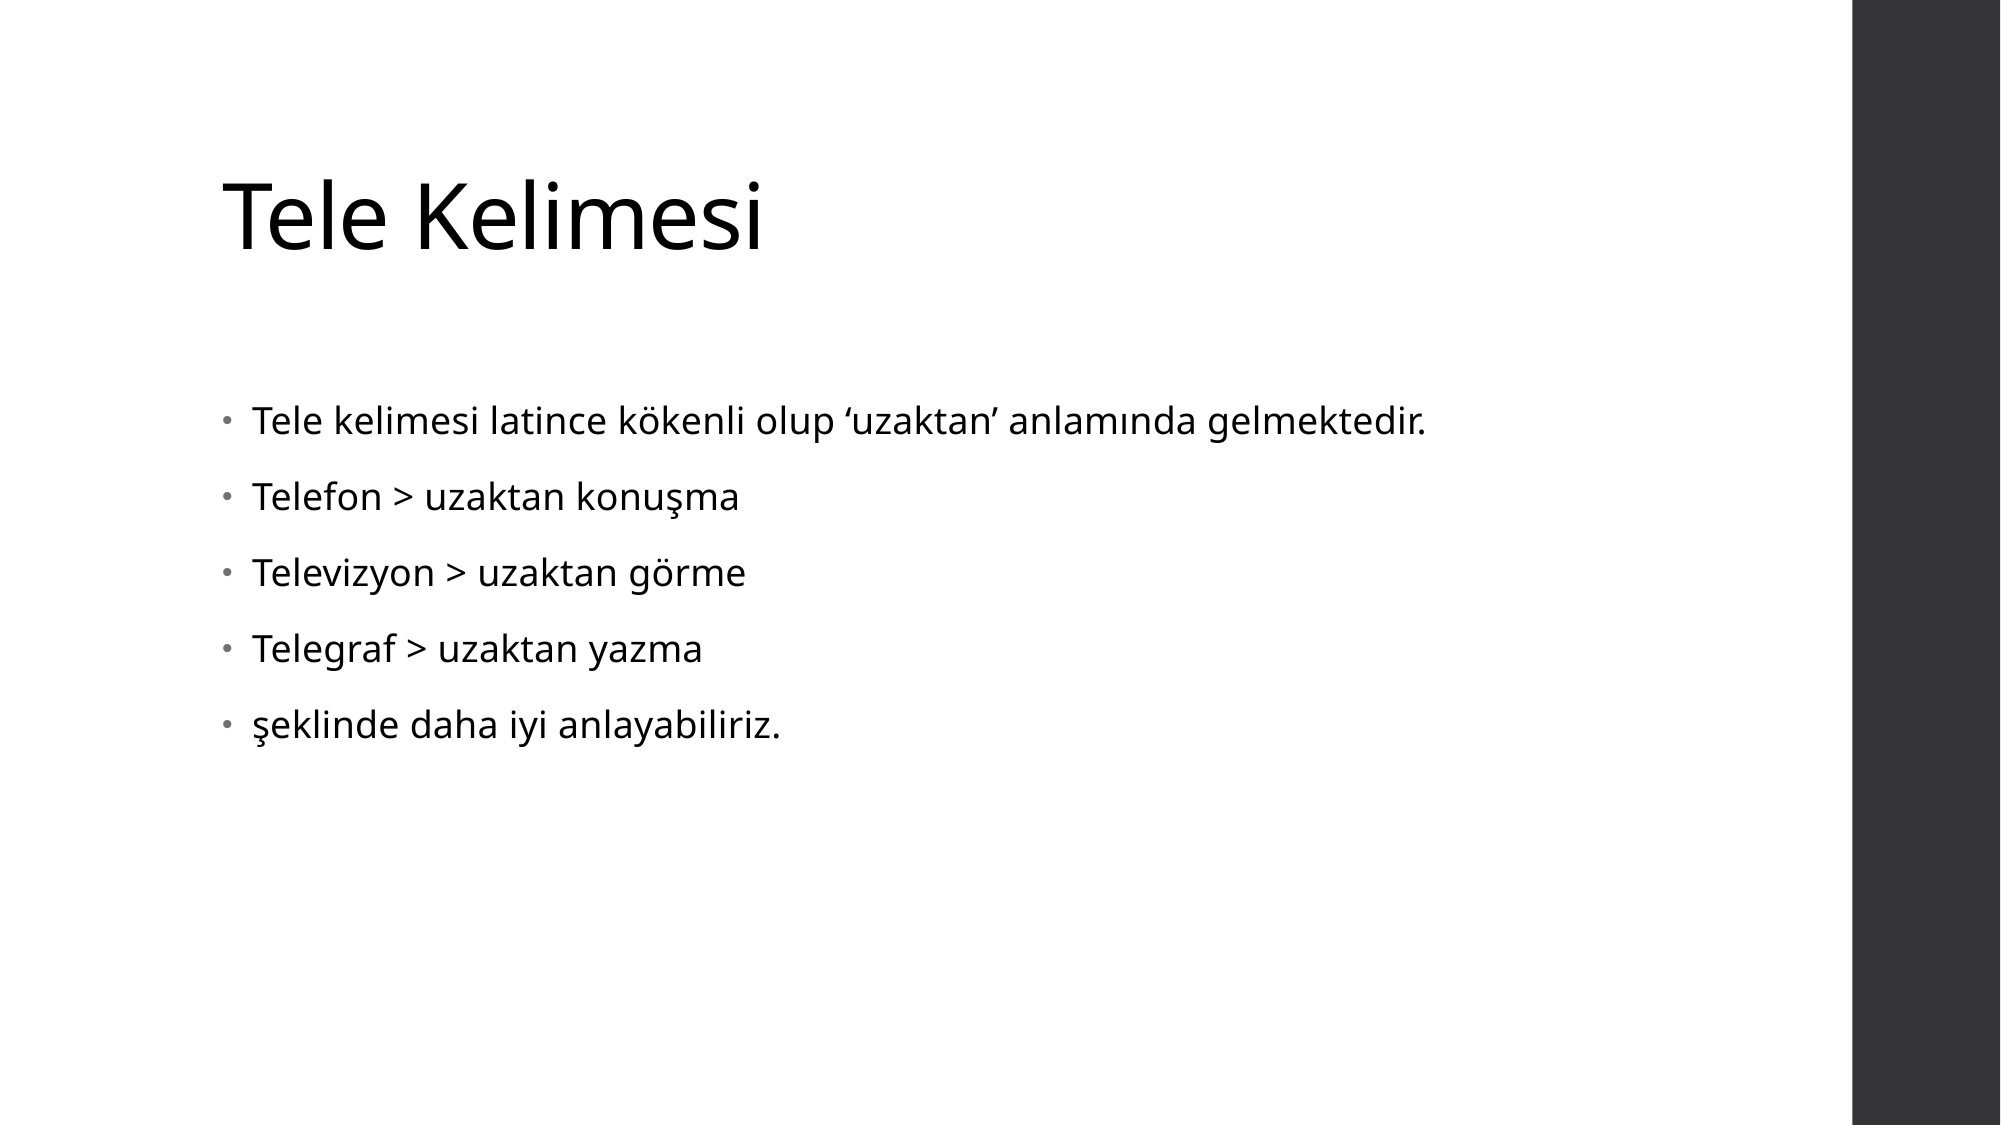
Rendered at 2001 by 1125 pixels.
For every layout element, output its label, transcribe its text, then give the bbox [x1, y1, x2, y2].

list Tele kelimesi latince kökenli olup ‘uzaktan’ anlamında gelmektedir. Telefon > uzaktan konuşma Televizyon > uzaktan görme Telegraf > uzaktan yazma şeklinde daha iyi anlayabiliriz. [206, 392, 1617, 1107]
title Tele Kelimesi [206, 60, 1797, 278]
